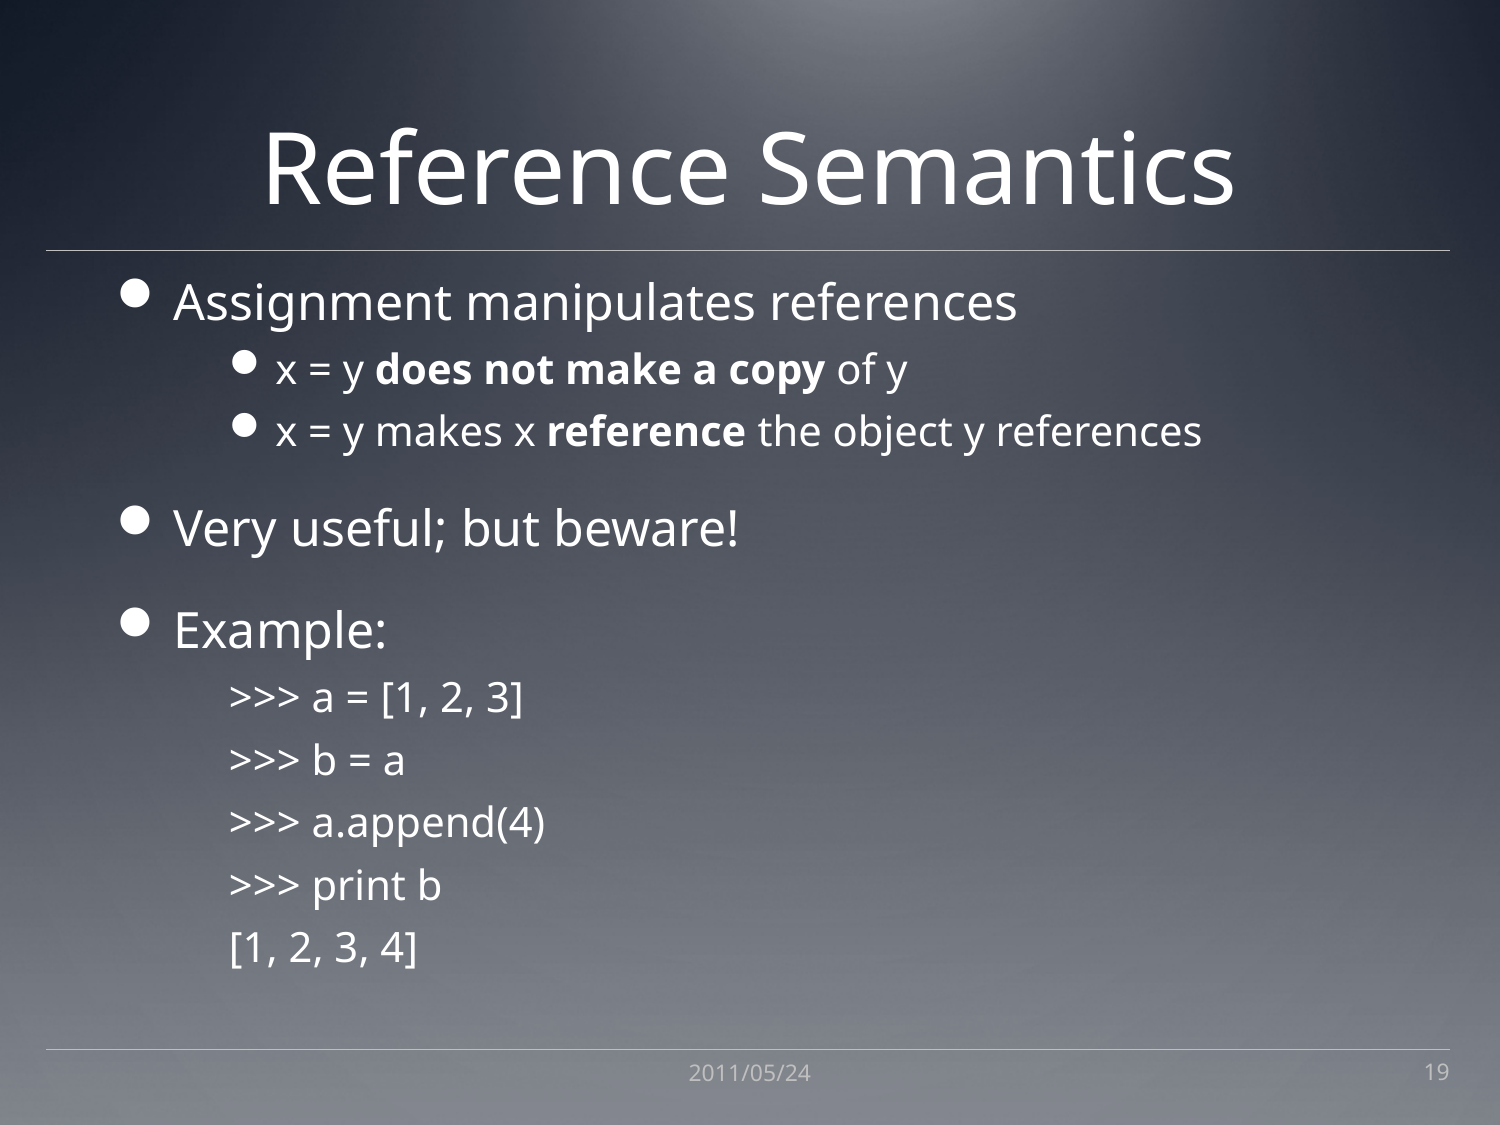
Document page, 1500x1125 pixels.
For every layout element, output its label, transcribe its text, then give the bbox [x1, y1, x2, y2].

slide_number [575, 1042, 925, 1103]
title Reference Semantics [105, 17, 1394, 233]
slide_number 19 [1325, 1042, 1450, 1103]
list Assignment manipulates references x = y does not make a copy of y x = y makes x reference the object y references Very useful; but beware! Example: >>> a = [1, 2, 3] >>> b = a >>> a.append(4) >>> print b [1, 2, 3, 4] [101, 262, 1394, 1024]
